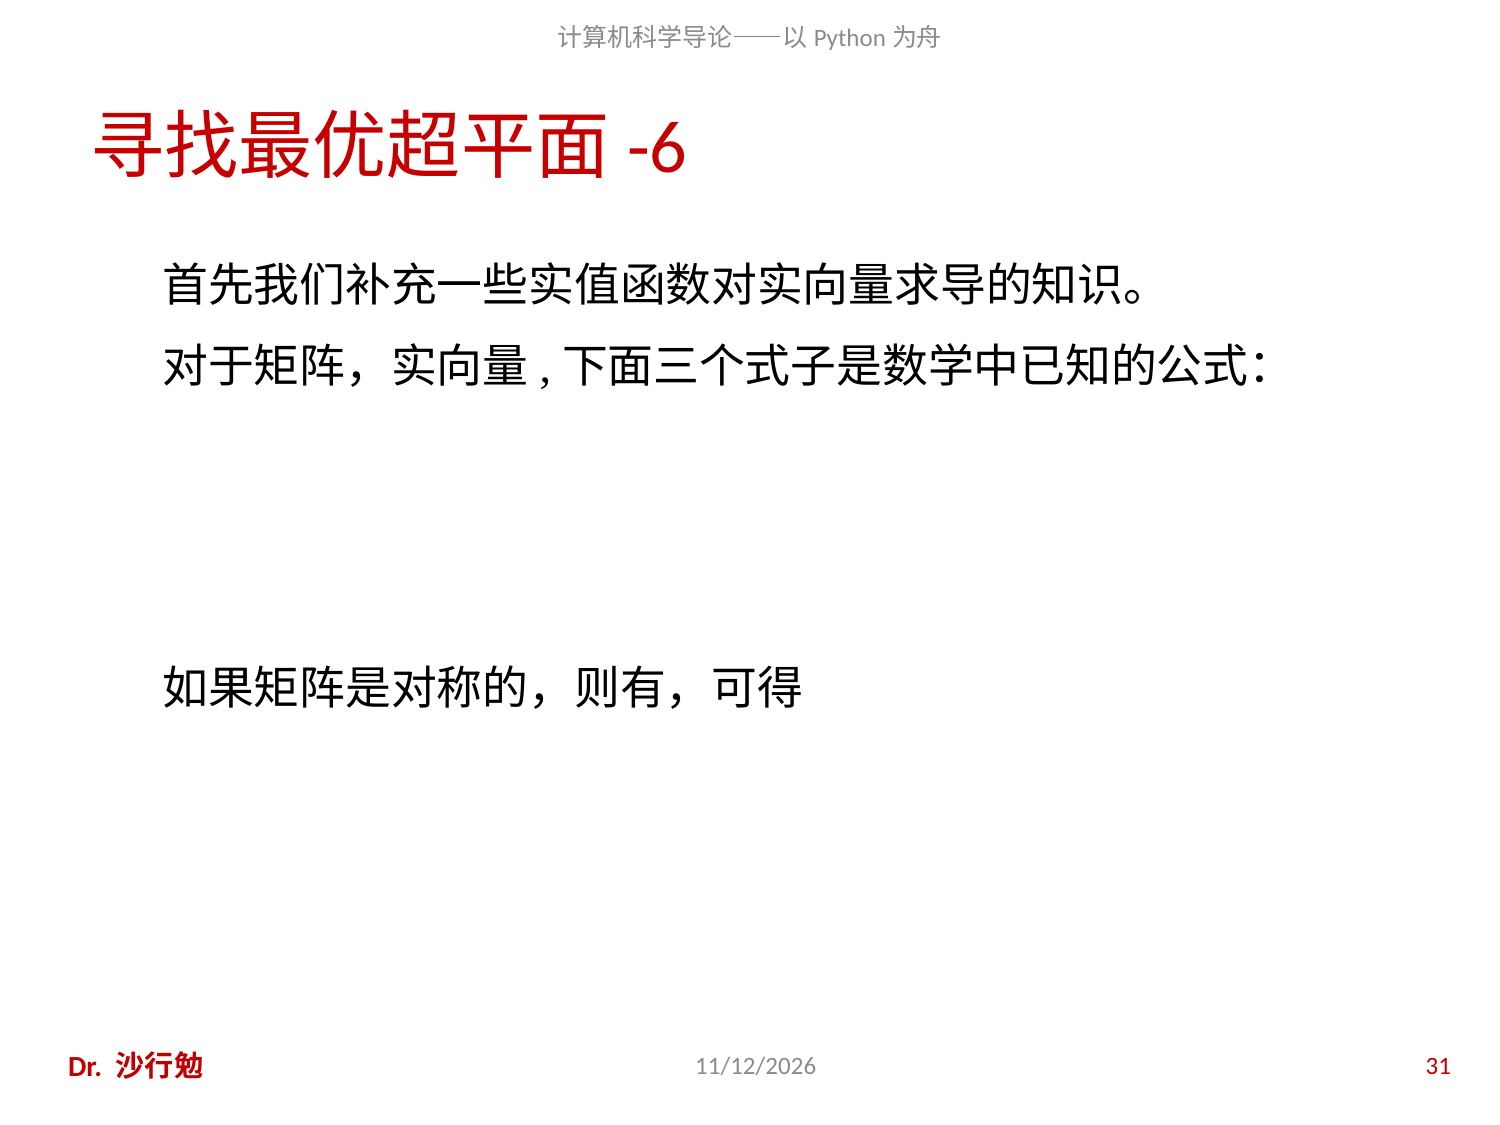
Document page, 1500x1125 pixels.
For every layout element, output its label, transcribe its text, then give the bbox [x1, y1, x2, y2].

slide_number 31 [1116, 1035, 1467, 1095]
footer Dr. 沙行勉 [53, 1035, 386, 1095]
title 寻找最优超平面-6 [75, 90, 1425, 195]
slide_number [501, 1035, 1010, 1095]
